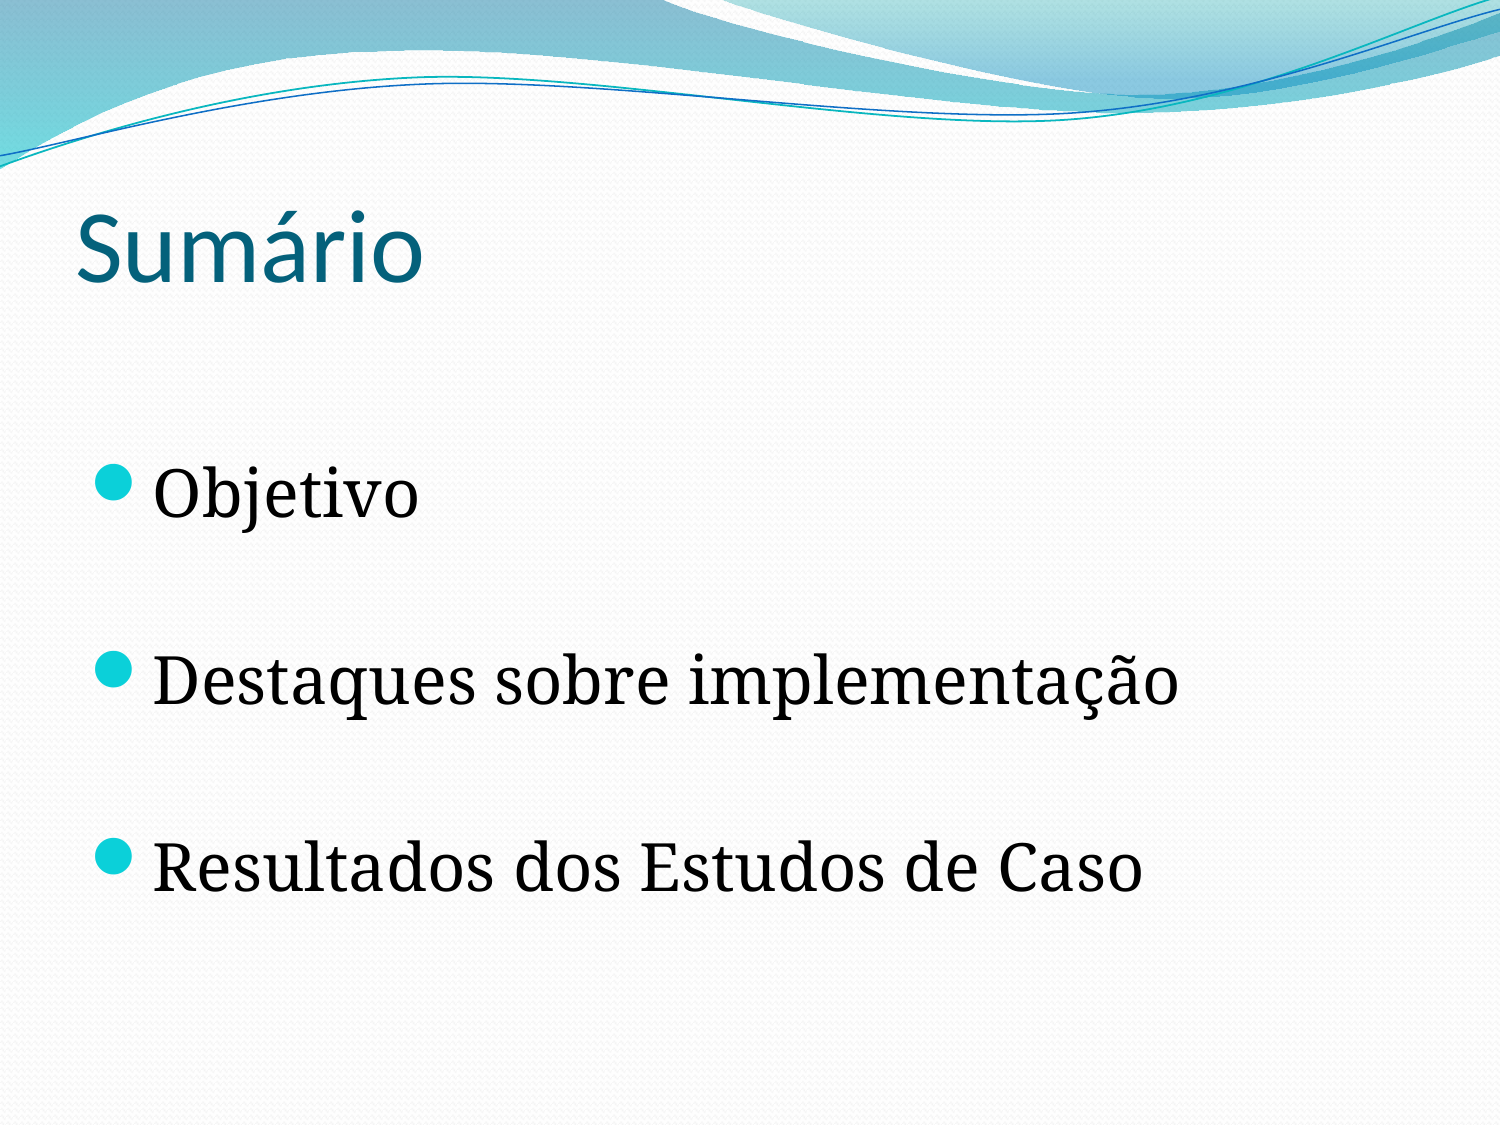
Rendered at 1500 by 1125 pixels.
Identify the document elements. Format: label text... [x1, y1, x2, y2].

title Sumário [75, 115, 1425, 303]
list Objetivo Destaques sobre implementação Resultados dos Estudos de Caso [75, 317, 1425, 1038]
